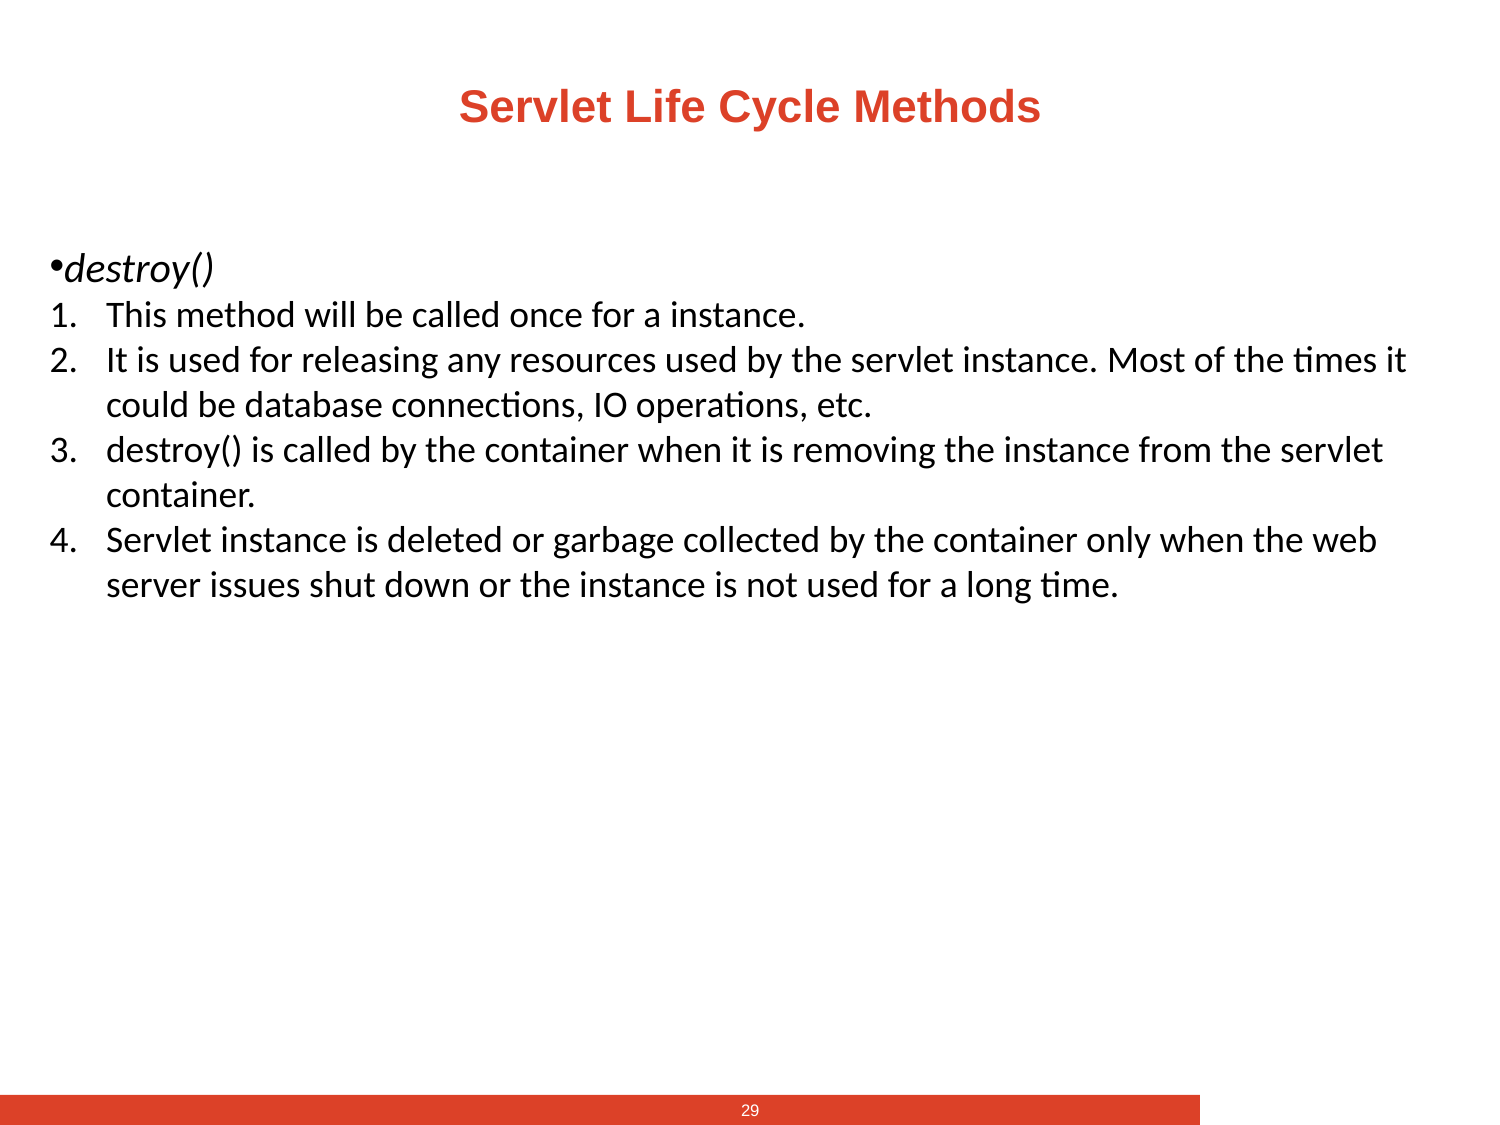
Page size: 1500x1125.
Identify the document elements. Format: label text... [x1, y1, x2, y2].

title Servlet Life Cycle Methods [49, 76, 1452, 133]
list destroy() This method will be called once for a instance. It is used for releasing any resources used by the servlet instance. Most of the times it could be database connections, IO operations, etc. destroy() is called by the container when it is removing the instance from the servlet container. Servlet instance is deleted or garbage collected by the container only when the web server issues shut down or the instance is not used for a long time. [49, 240, 1452, 655]
